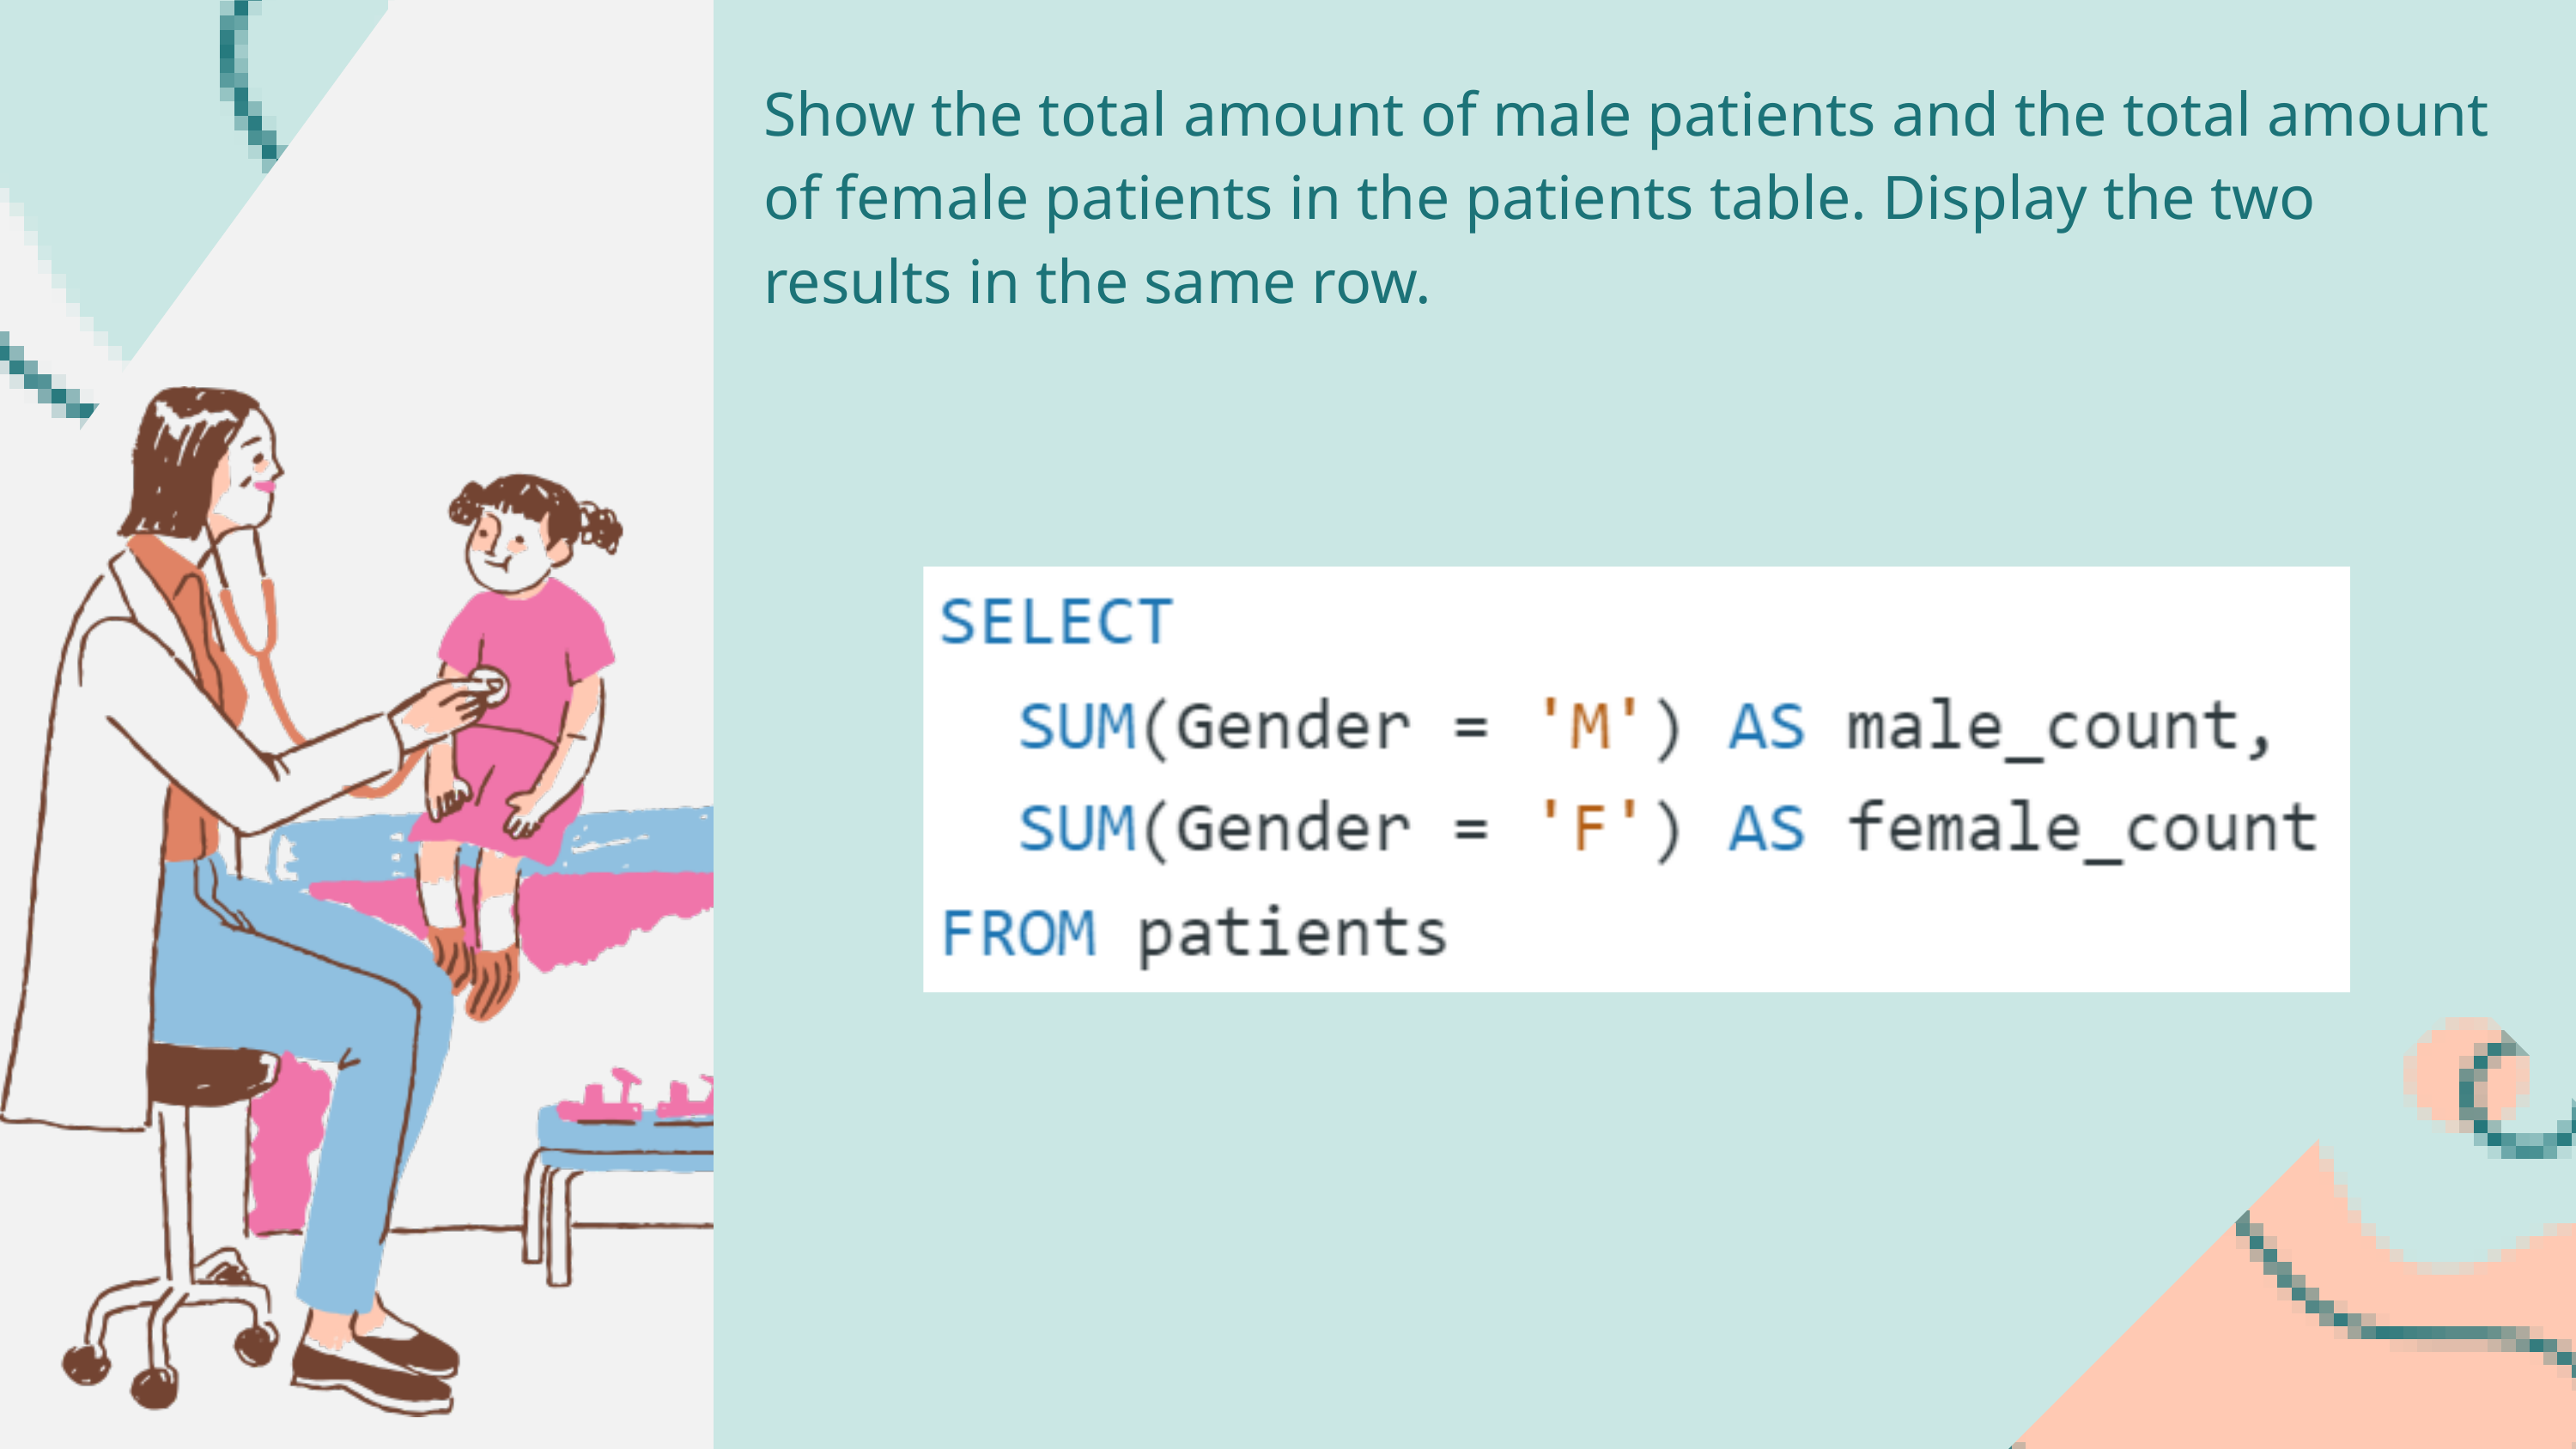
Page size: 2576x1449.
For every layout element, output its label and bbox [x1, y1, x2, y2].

text_box [713, 0, 2576, 1449]
text_box [0, 0, 395, 476]
text_box [0, 386, 708, 1417]
